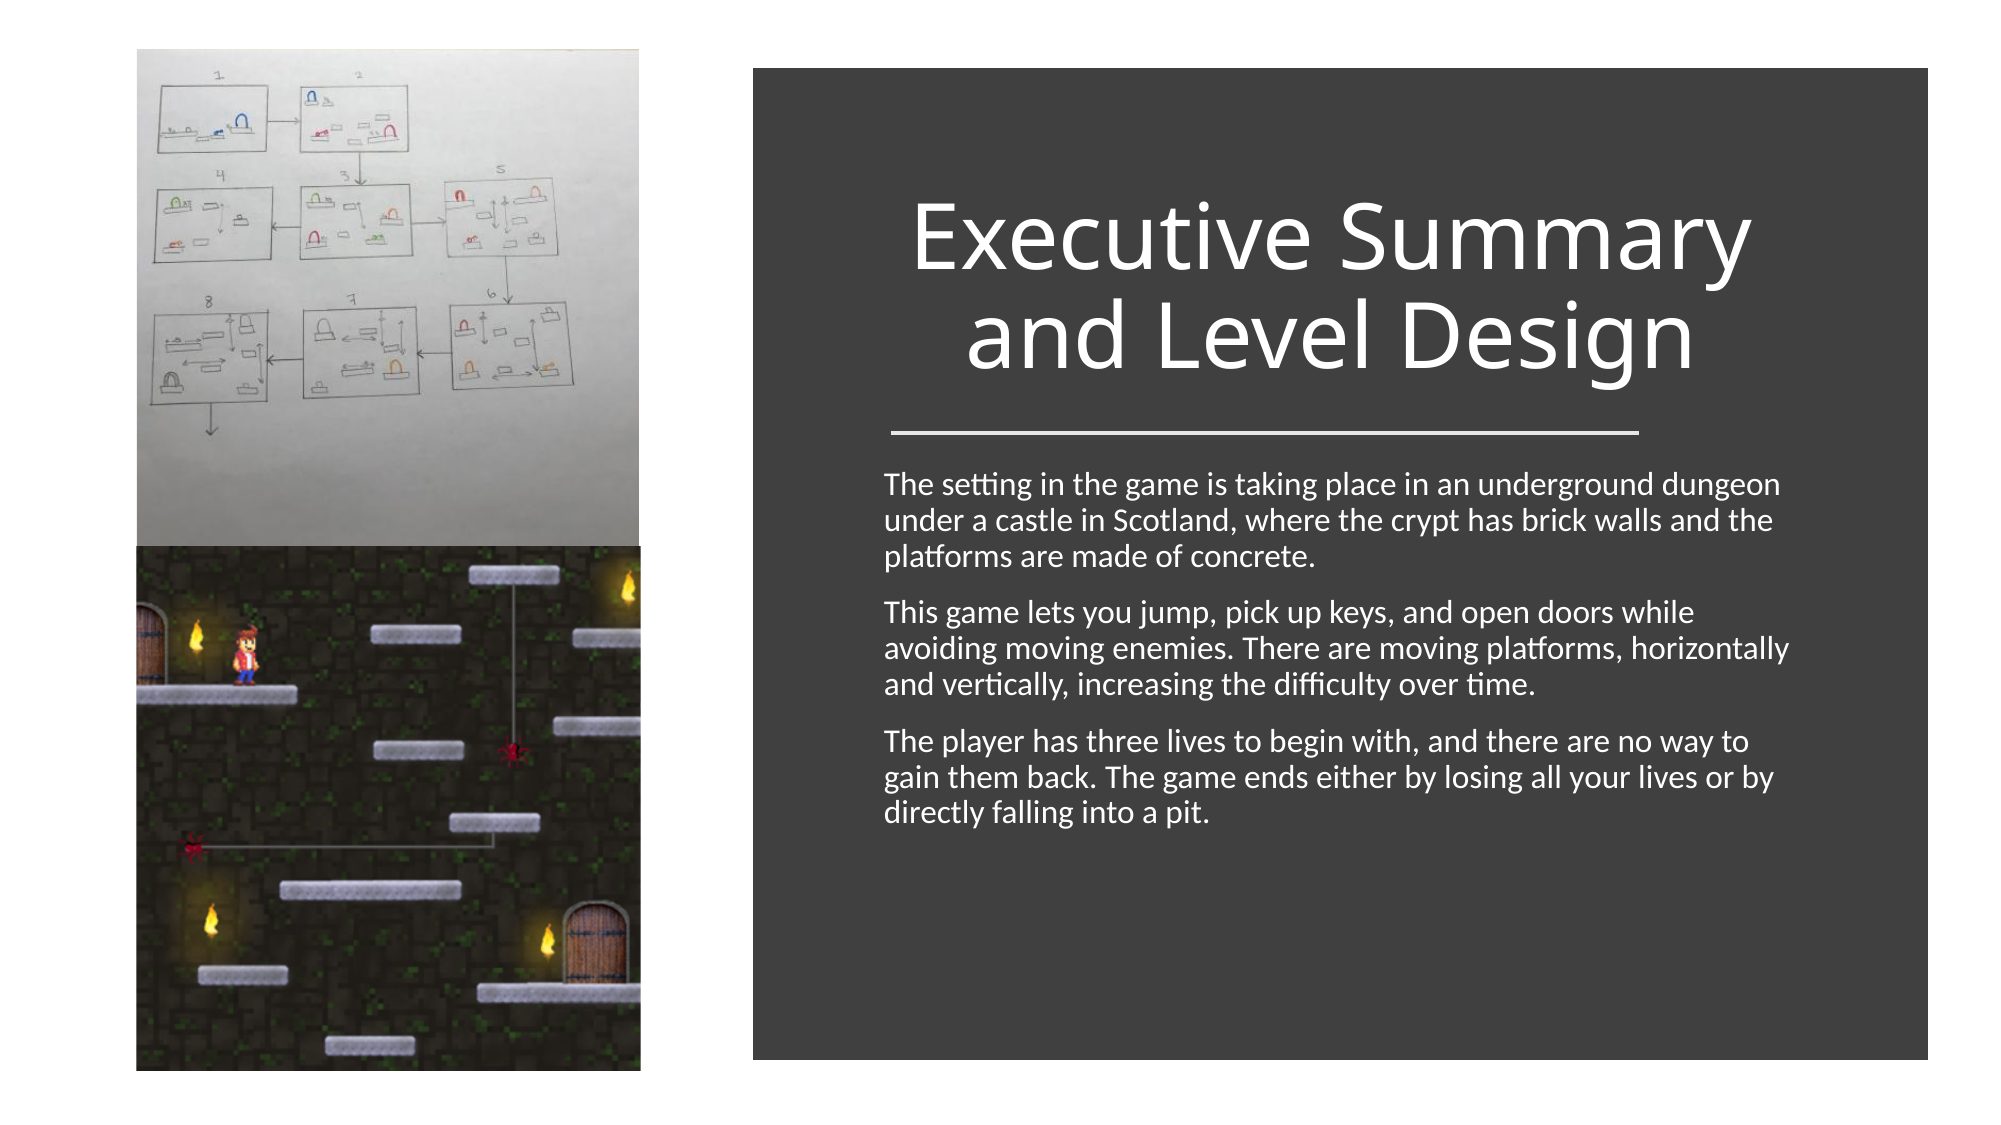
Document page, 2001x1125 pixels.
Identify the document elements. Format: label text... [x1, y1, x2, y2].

list The setting in the game is taking place in an underground dungeon under a castle in Scotland, where the crypt has brick walls and the platforms are made of concrete. This game lets you jump, pick up keys, and open doors while avoiding moving enemies. There are moving platforms, horizontally and vertically, increasing the difficulty over time. The player has three lives to begin with, and there are no way to gain them back. The game ends either by losing all your lives or by directly falling into a pit. [869, 459, 1812, 950]
text_box [762, 77, 1918, 1050]
picture [136, 49, 641, 1071]
title Executive Summary and Level Design [869, 172, 1795, 407]
